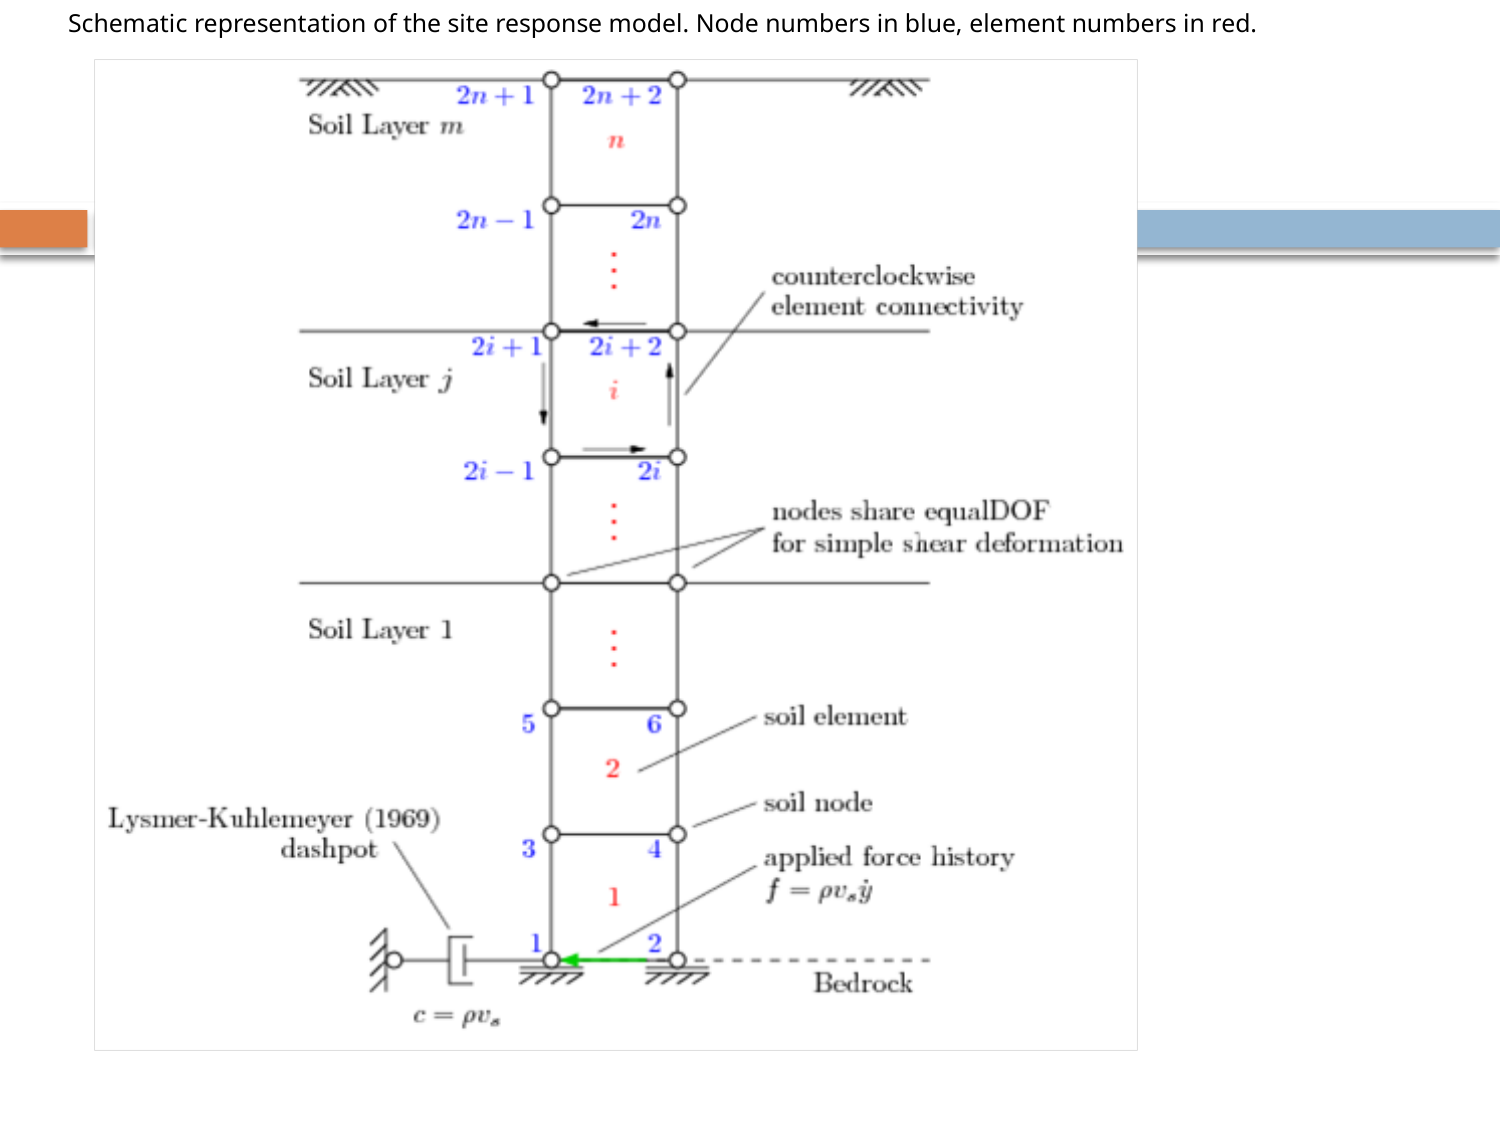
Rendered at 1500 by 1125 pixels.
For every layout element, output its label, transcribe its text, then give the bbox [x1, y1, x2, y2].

list Schematic representation of the site response model. Node numbers in blue, element numbers in red. [46, 0, 1275, 71]
picture [93, 58, 1141, 1053]
